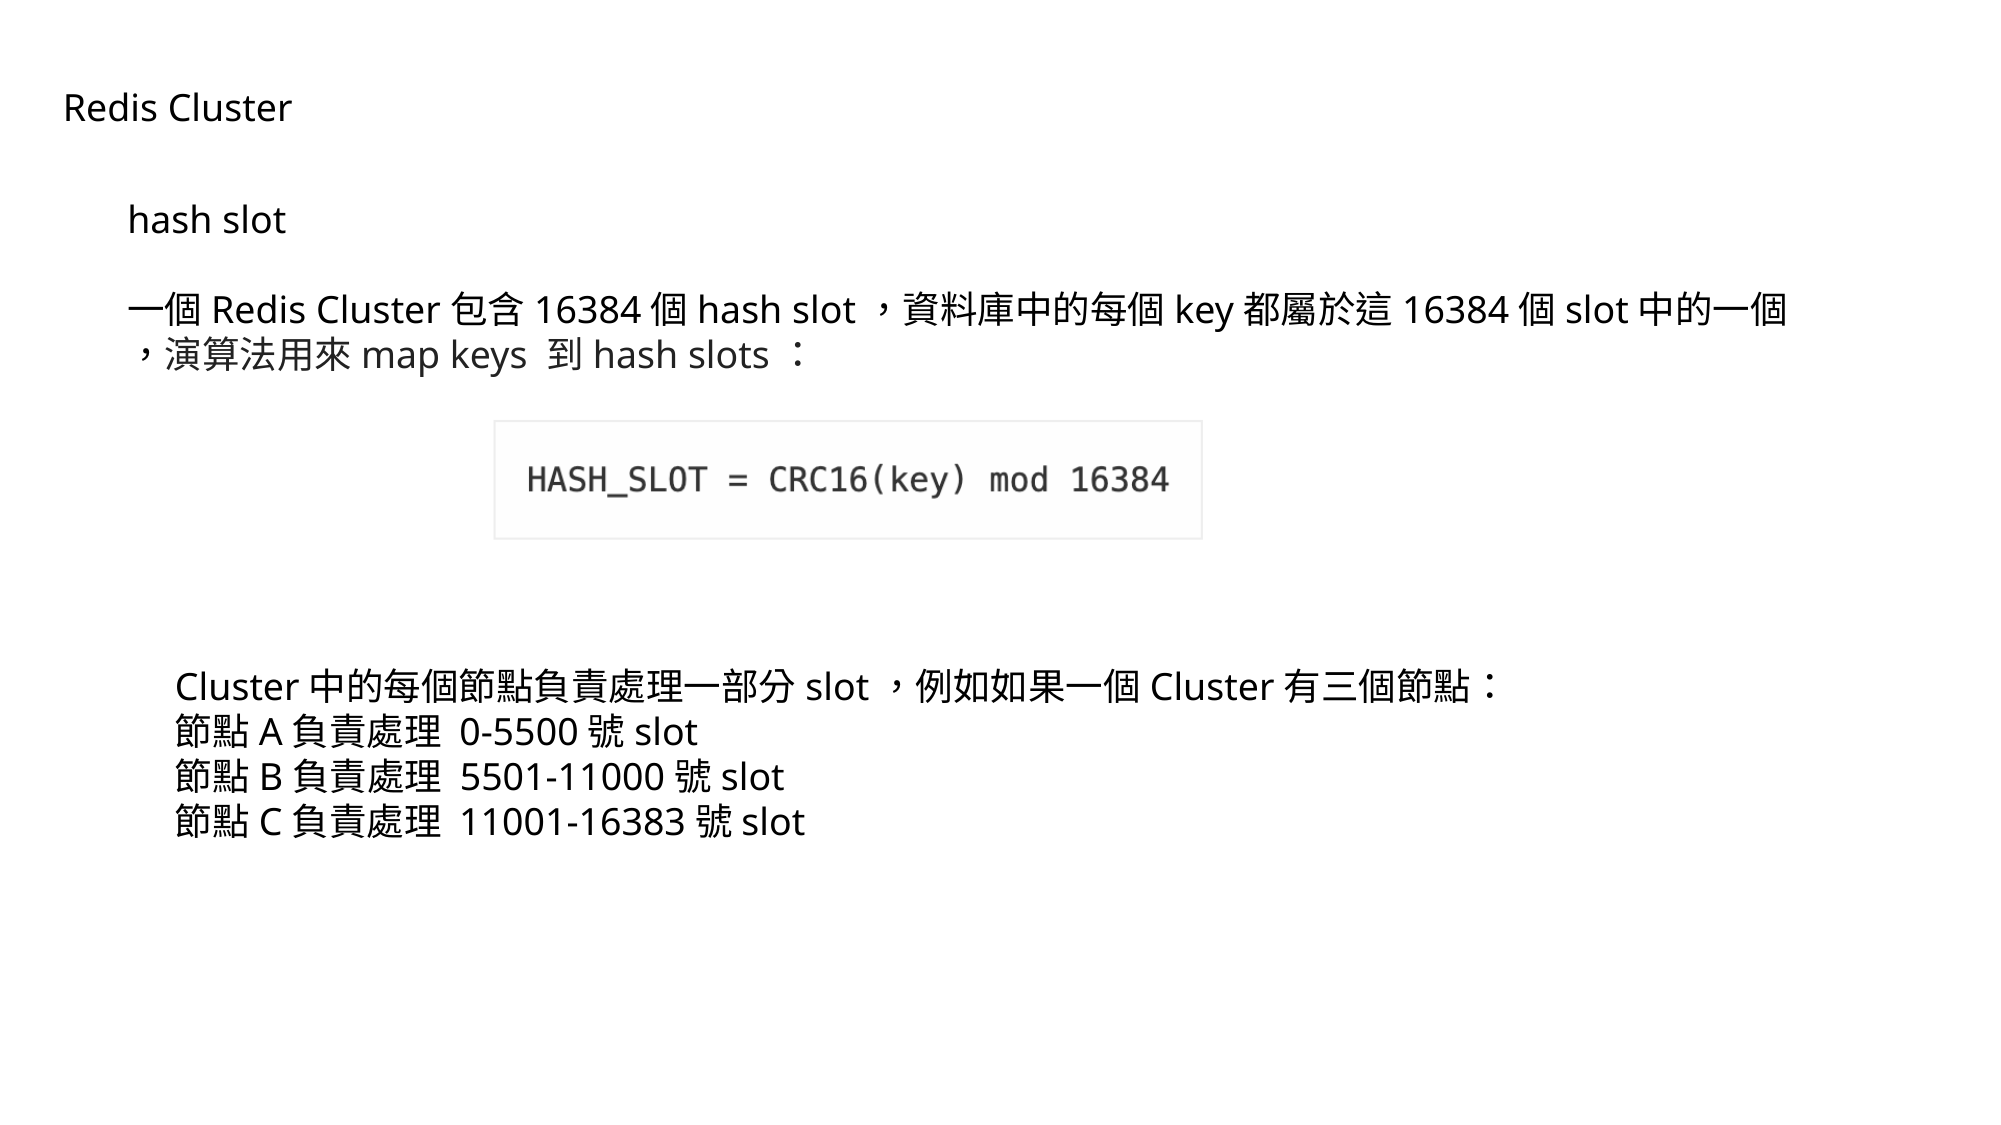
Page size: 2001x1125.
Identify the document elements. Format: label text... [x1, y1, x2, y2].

text_box hash slot 一個Redis Cluster包含16384個hash slot，資料庫中的每個key都屬於這16384個slot中的一個 ，演算法用來map keys 到hash slots： [112, 188, 1803, 429]
picture [456, 399, 1228, 567]
text_box Redis Cluster [48, 76, 308, 137]
text_box Cluster中的每個節點負責處理一部分slot，例如如果一個Cluster有三個節點： 節點A負責處理 0-5500號slot 節點B負責處理 5501-11000號slot 節點C負責處理 11001-16383號slot [160, 655, 1524, 896]
